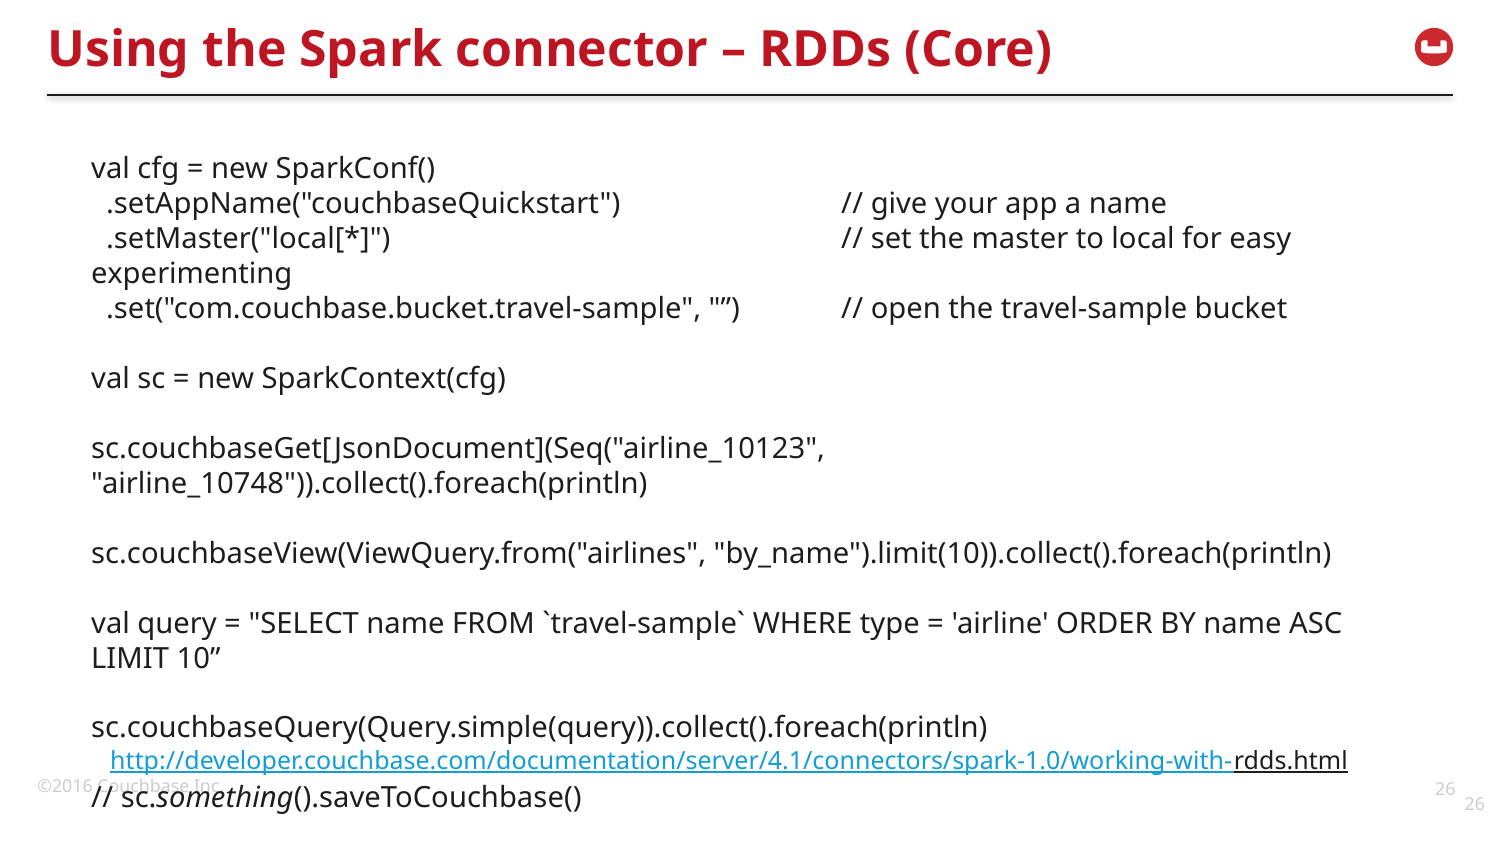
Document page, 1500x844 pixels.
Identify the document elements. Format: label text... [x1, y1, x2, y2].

text_box val cfg = new SparkConf() .setAppName("couchbaseQuickstart") // give your app a name .setMaster("local[*]") // set the master to local for easy experimenting .set("com.couchbase.bucket.travel-sample", "”) // open the travel-sample bucket val sc = new SparkContext(cfg) sc.couchbaseGet[JsonDocument](Seq("airline_10123", "airline_10748")).collect().foreach(println) sc.couchbaseView(ViewQuery.from("airlines", "by_name").limit(10)).collect().foreach(println) val query = "SELECT name FROM `travel-sample` WHERE type = 'airline' ORDER BY name ASC LIMIT 10” sc.couchbaseQuery(Query.simple(query)).collect().foreach(println) // sc.something().saveToCouchbase() [76, 142, 1389, 844]
picture [1414, 27, 1454, 67]
slide_number 26 [1389, 782, 1500, 828]
title Using the Spark connector – RDDs (Core) [32, 7, 1345, 96]
text_box http://developer.couchbase.com/documentation/server/4.1/connectors/spark-1.0/working-with-rdds.html [95, 737, 1370, 786]
